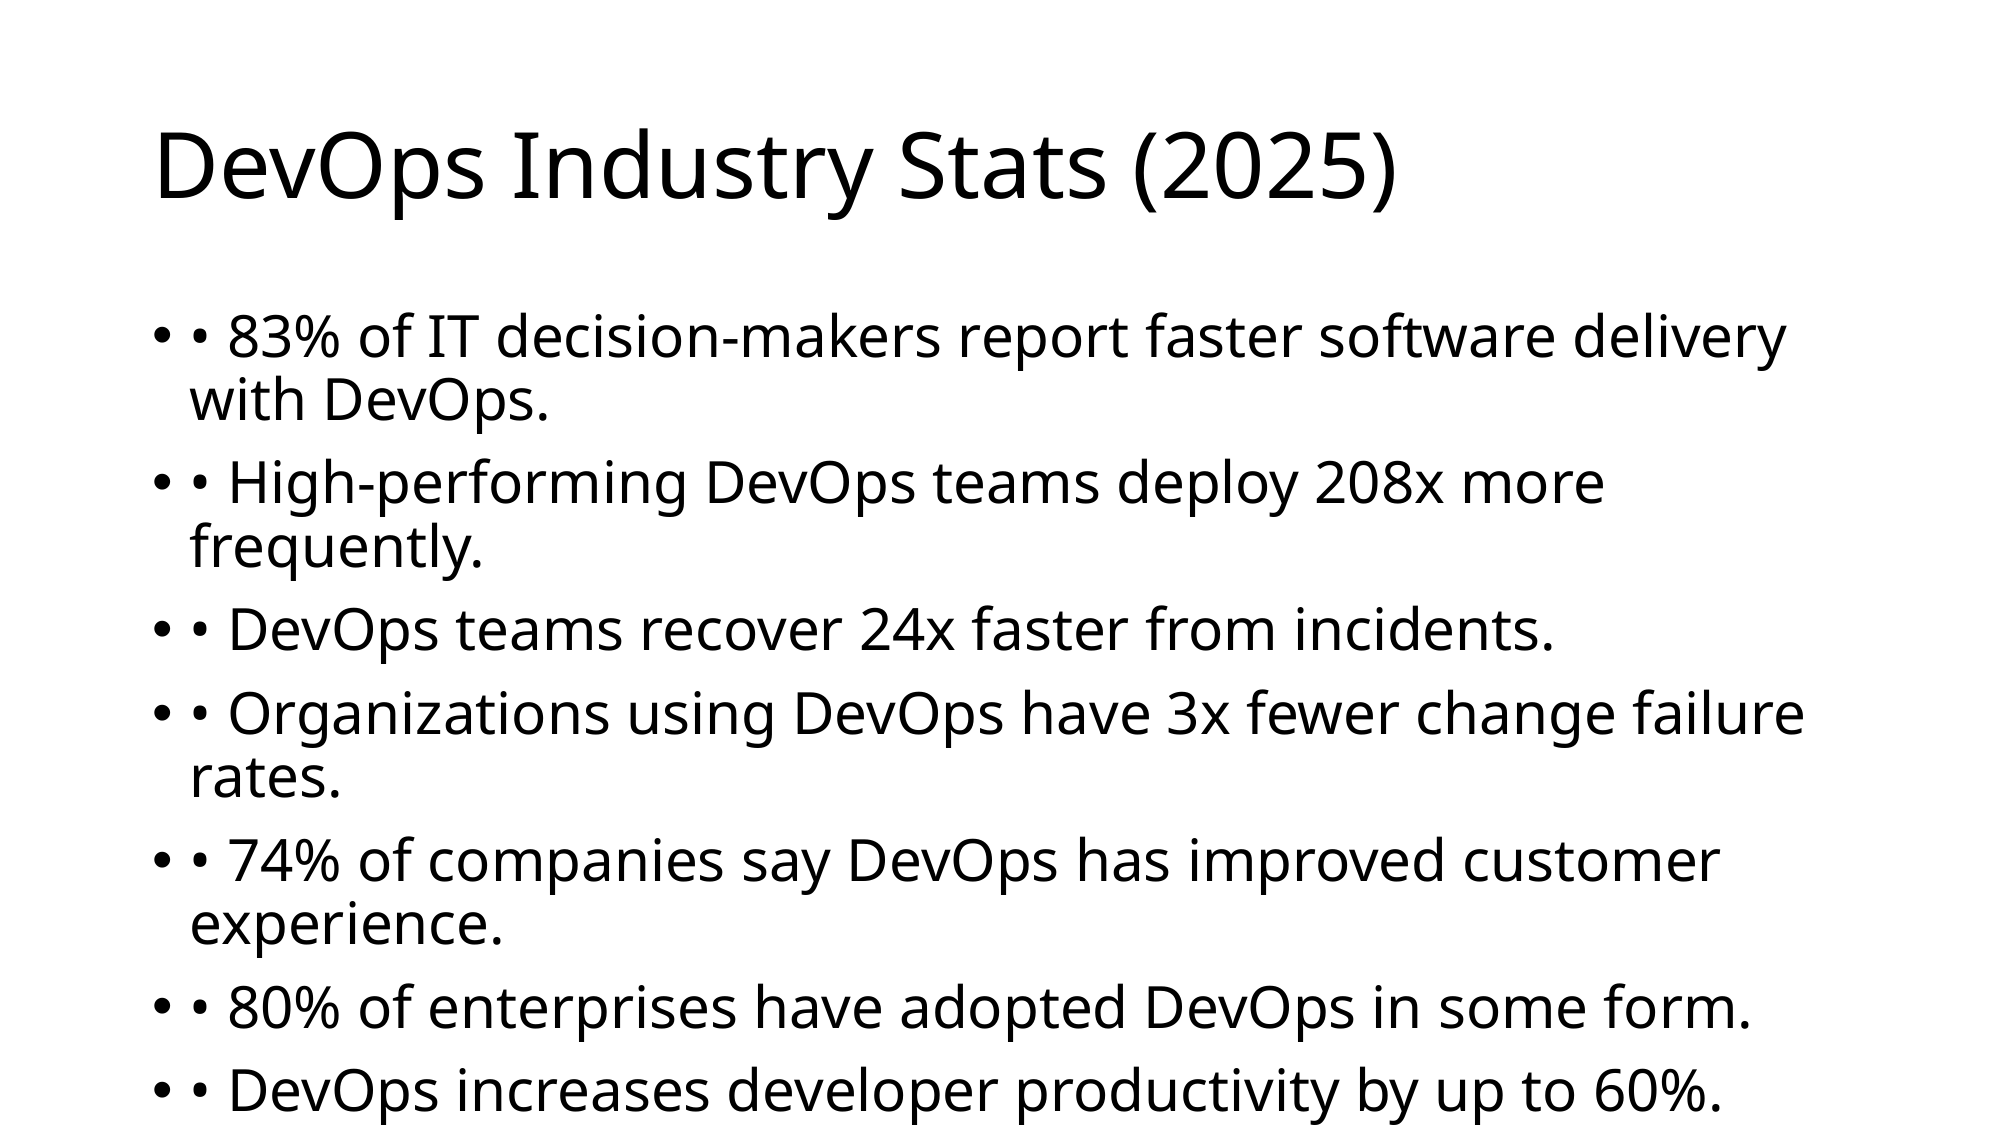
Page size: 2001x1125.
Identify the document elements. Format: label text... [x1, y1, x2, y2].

list • 83% of IT decision-makers report faster software delivery with DevOps. • High-performing DevOps teams deploy 208x more frequently. • DevOps teams recover 24x faster from incidents. • Organizations using DevOps have 3x fewer change failure rates. • 74% of companies say DevOps has improved customer experience. • 80% of enterprises have adopted DevOps in some form. • DevOps increases developer productivity by up to 60%. [137, 299, 1863, 1014]
title DevOps Industry Stats (2025) [137, 59, 1863, 278]
